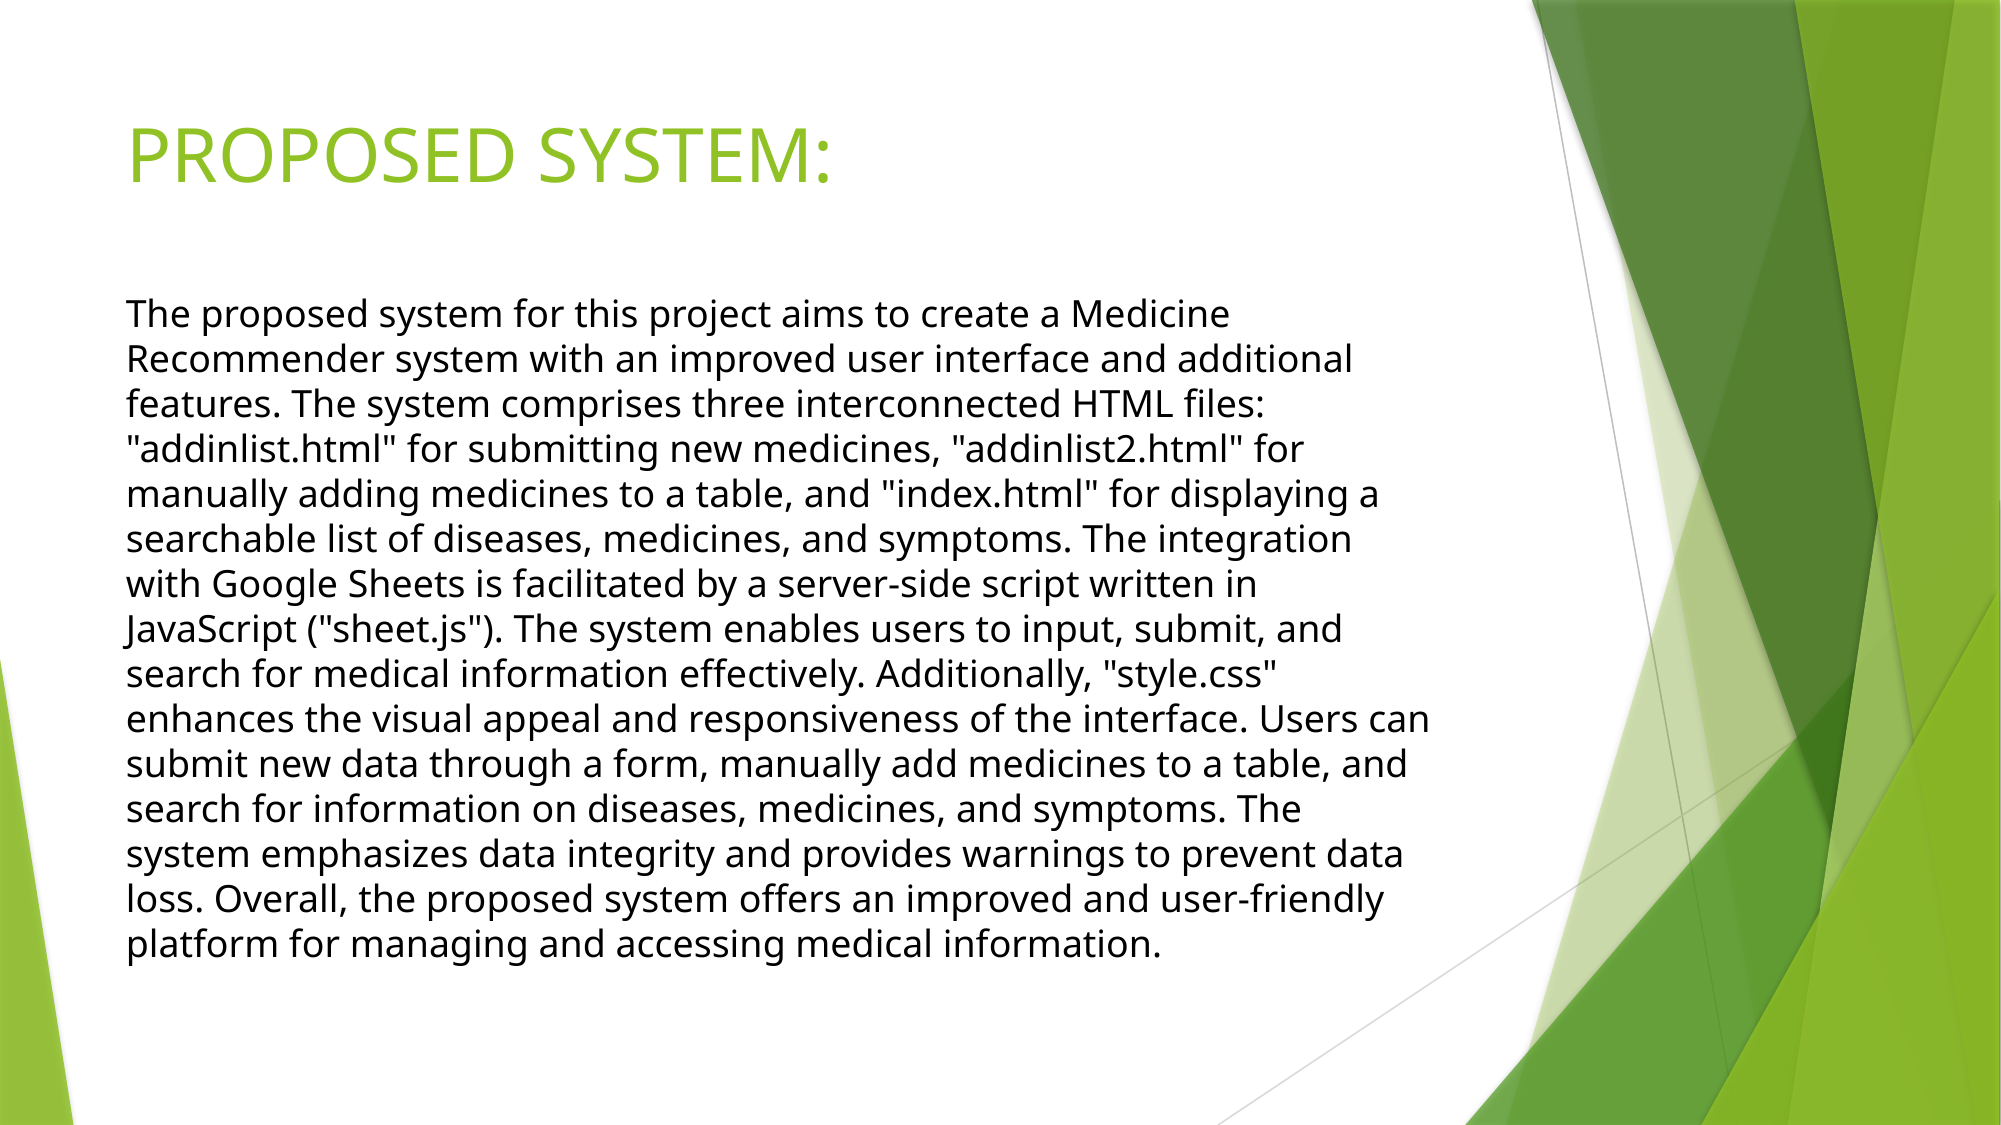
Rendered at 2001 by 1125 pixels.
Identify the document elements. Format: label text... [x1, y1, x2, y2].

text_box The proposed system for this project aims to create a Medicine Recommender system with an improved user interface and additional features. The system comprises three interconnected HTML files: "addinlist.html" for submitting new medicines, "addinlist2.html" for manually adding medicines to a table, and "index.html" for displaying a searchable list of diseases, medicines, and symptoms. The integration with Google Sheets is facilitated by a server-side script written in JavaScript ("sheet.js"). The system enables users to input, submit, and search for medical information effectively. Additionally, "style.css" enhances the visual appeal and responsiveness of the interface. Users can submit new data through a form, manually add medicines to a table, and search for information on diseases, medicines, and symptoms. The system emphasizes data integrity and provides warnings to prevent data loss. Overall, the proposed system offers an improved and user-friendly platform for managing and accessing medical information. [111, 282, 1448, 972]
title PROPOSED SYSTEM: [111, 99, 1522, 317]
